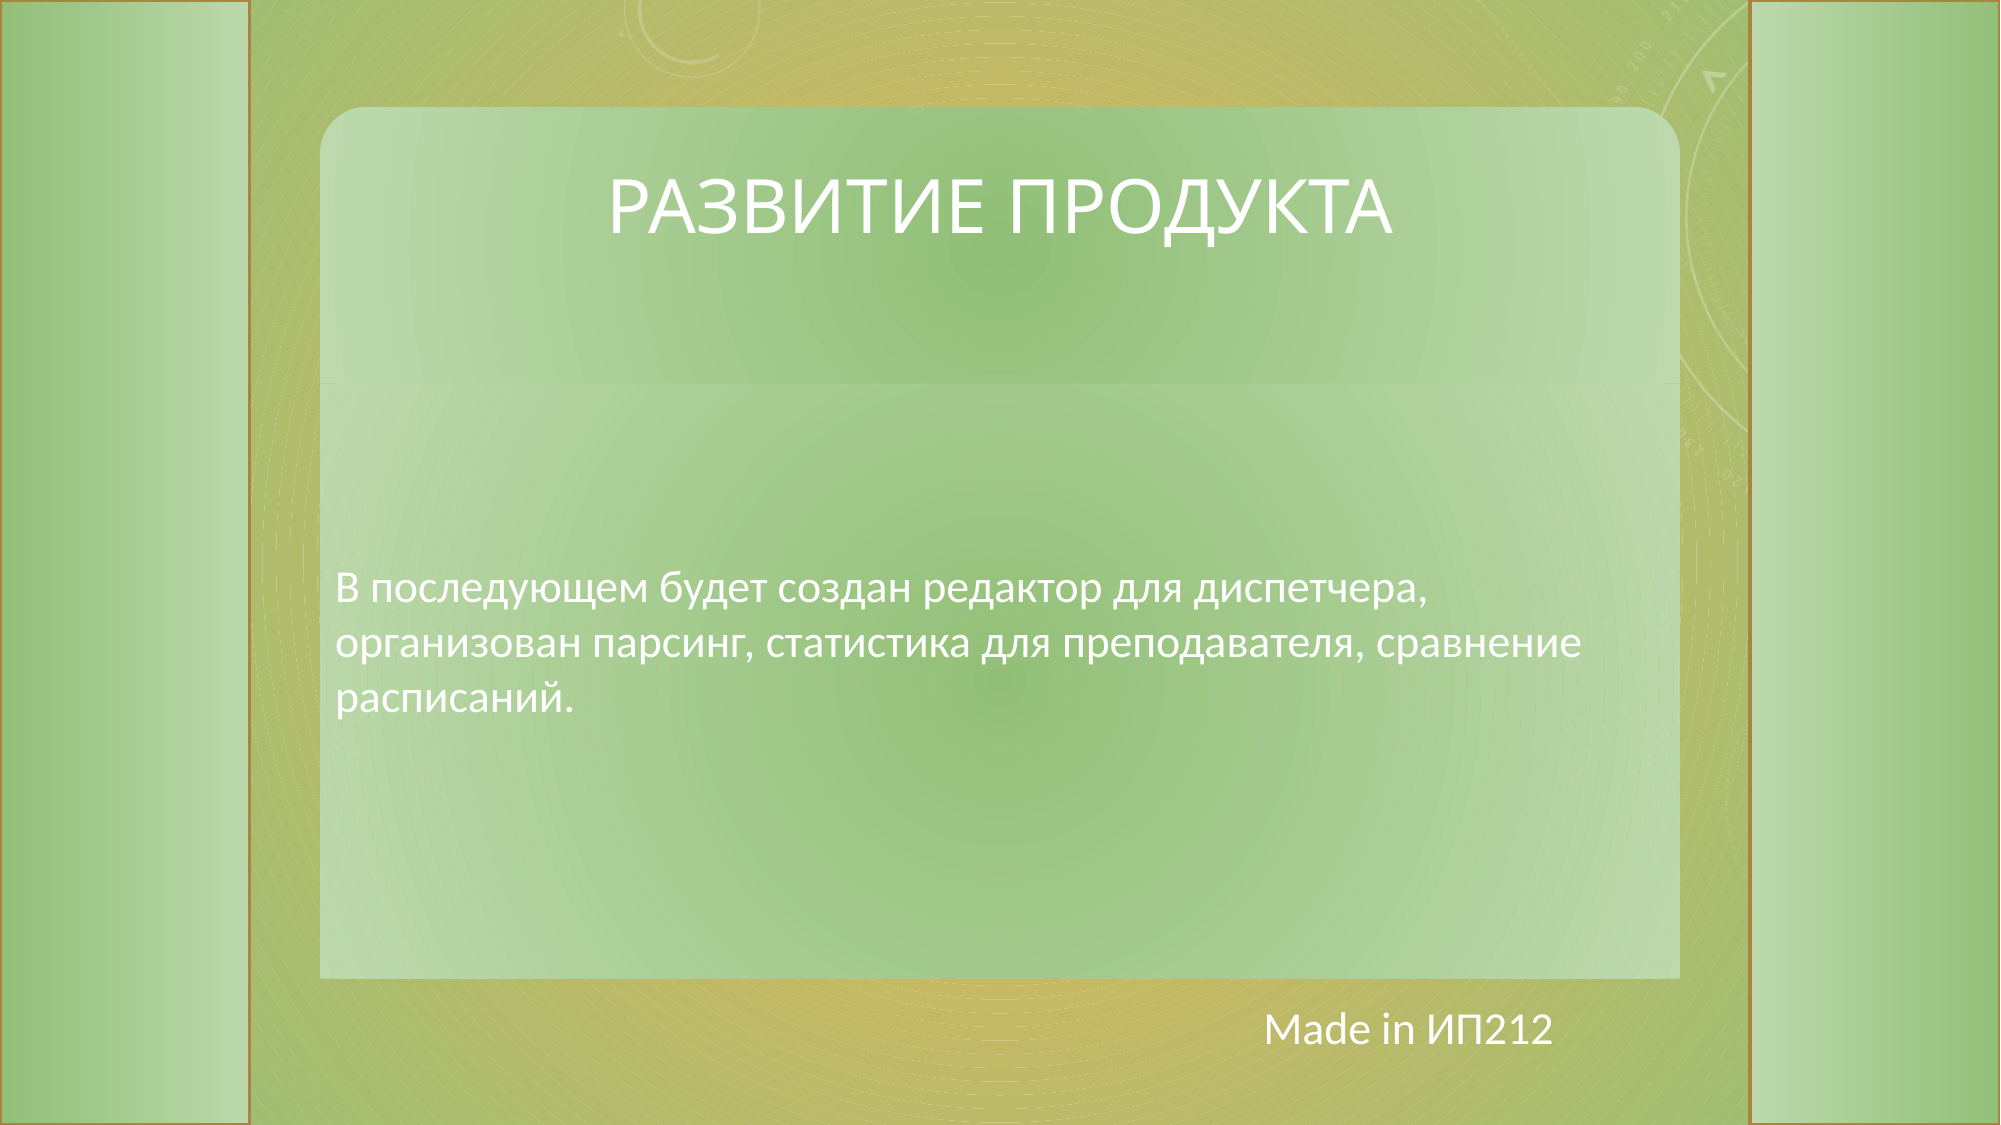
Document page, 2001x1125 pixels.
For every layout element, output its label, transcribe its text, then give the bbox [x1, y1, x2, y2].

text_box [319, 106, 1681, 979]
picture [251, 0, 1748, 1125]
text_box Made in ИП212 [1067, 997, 1748, 1062]
text_box [0, 0, 251, 1125]
text_box [1748, 0, 2000, 1125]
